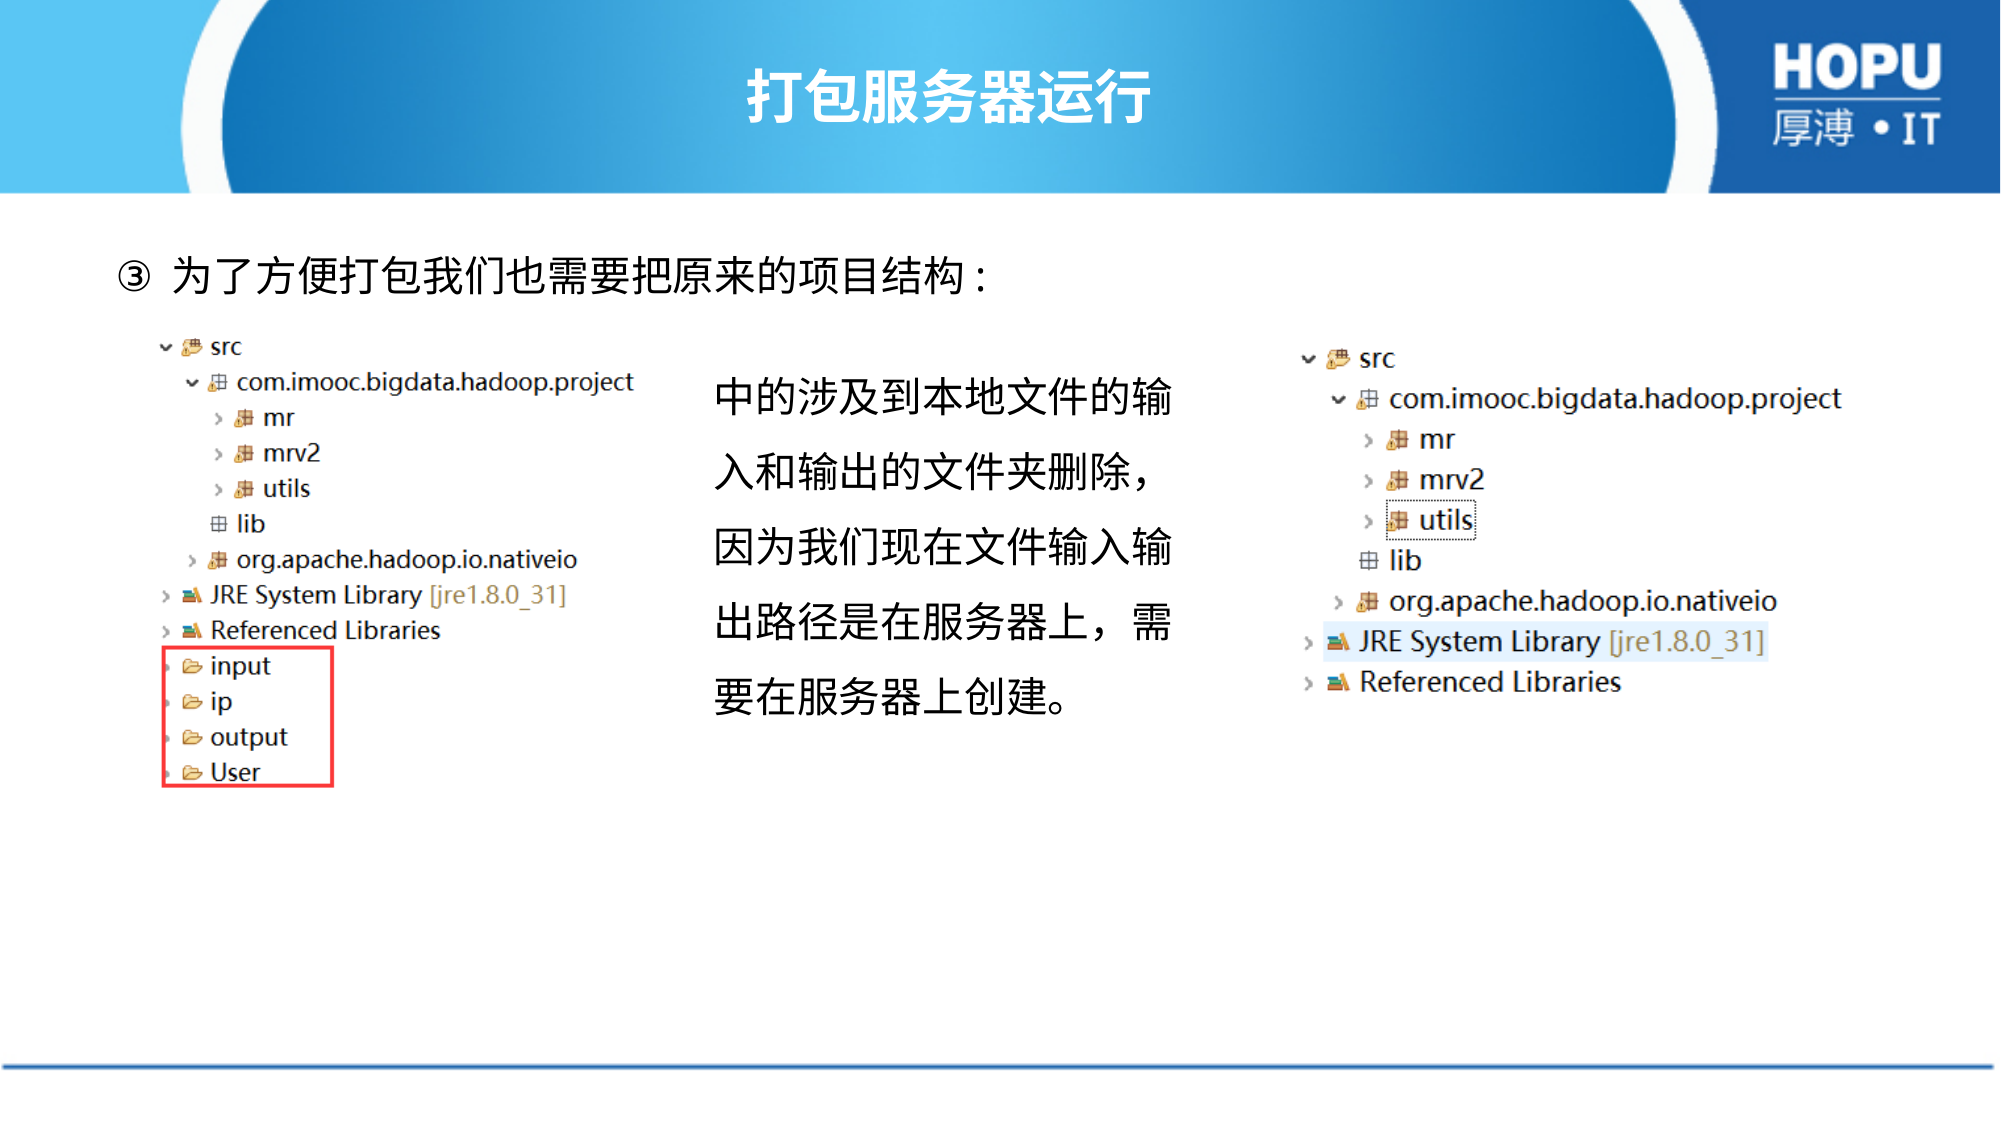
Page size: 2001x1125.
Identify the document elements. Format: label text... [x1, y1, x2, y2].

title 打包服务器运行 [283, 16, 1615, 184]
picture [0, 0, 2001, 1125]
text_box 中的涉及到本地文件的输入和输出的文件夹删除，因为我们现在文件输入输出路径是在服务器上，需要在服务器上创建。 [742, 338, 1199, 774]
text_box 为了方便打包我们也需要把原来的项目结构: [25, 217, 1916, 788]
